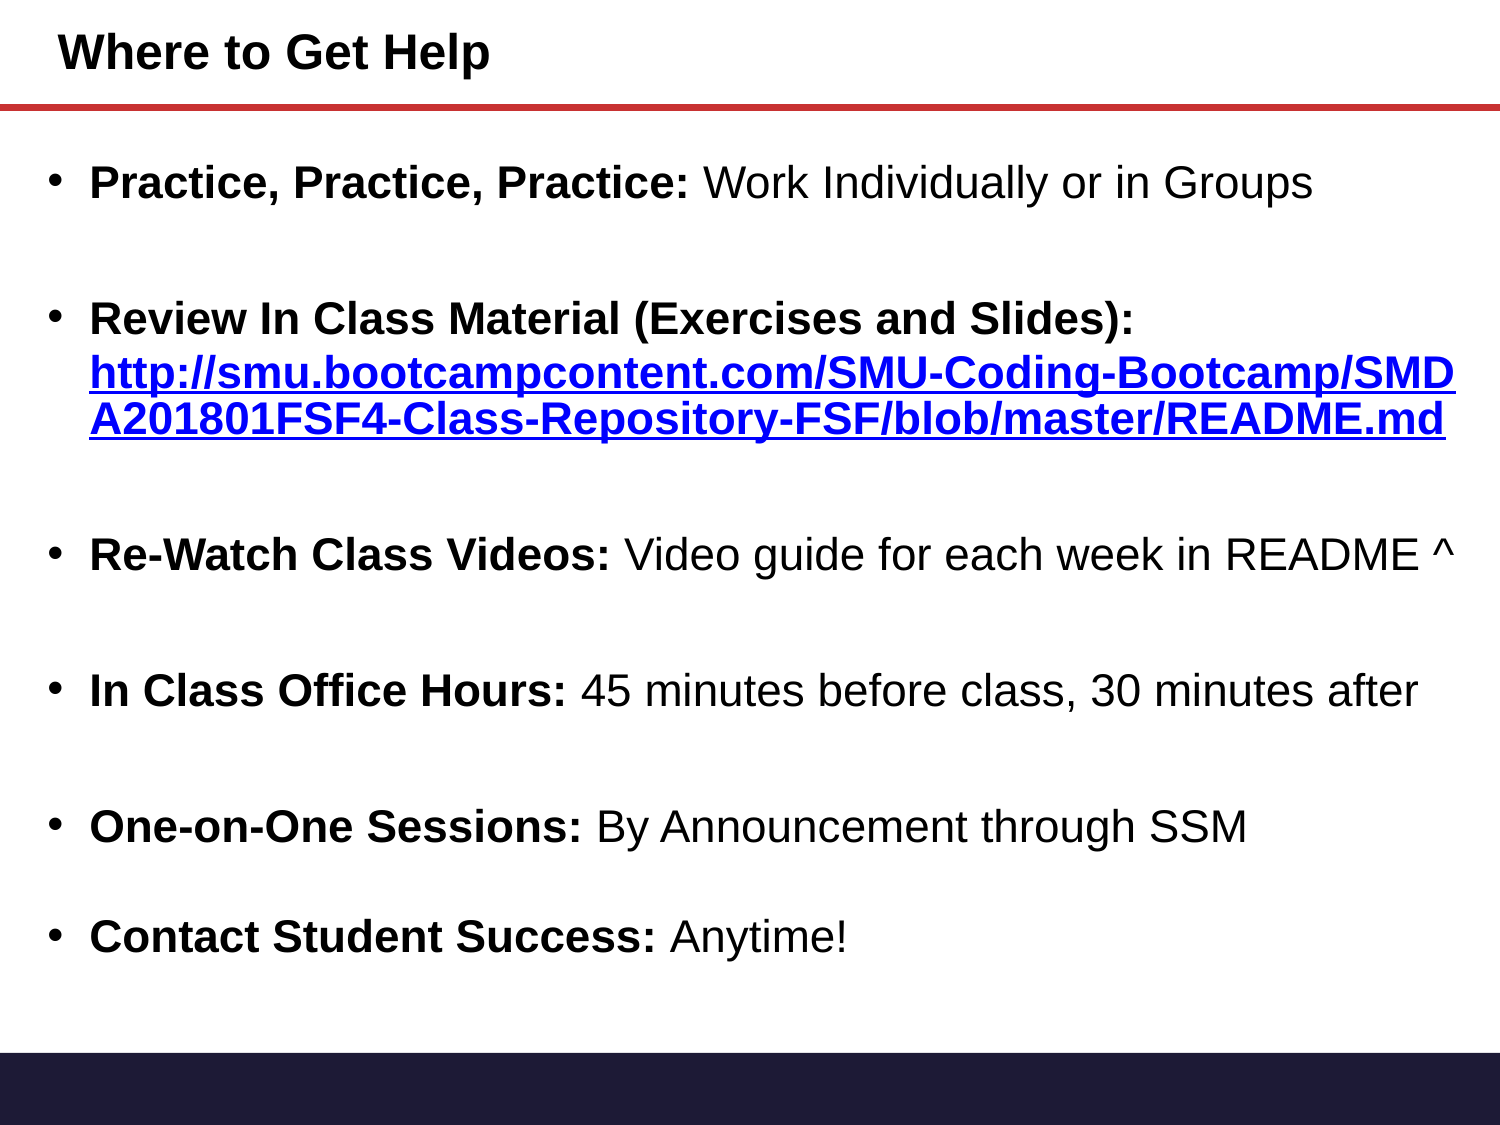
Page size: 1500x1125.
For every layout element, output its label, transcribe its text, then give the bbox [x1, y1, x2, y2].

text_box Practice, Practice, Practice: Work Individually or in Groups Review In Class Material (Exercises and Slides): http://smu.bootcampcontent.com/SMU-Coding-Bootcamp/SMDA201801FSF4-Class-Repository-FSF/blob/master/README.md Re-Watch Class Videos: Video guide for each week in README ^ In Class Office Hours: 45 minutes before class, 30 minutes after One-on-One Sessions: By Announcement through SSM Contact Student Success: Anytime! [32, 137, 1500, 932]
title Where to Get Help [49, 0, 948, 108]
